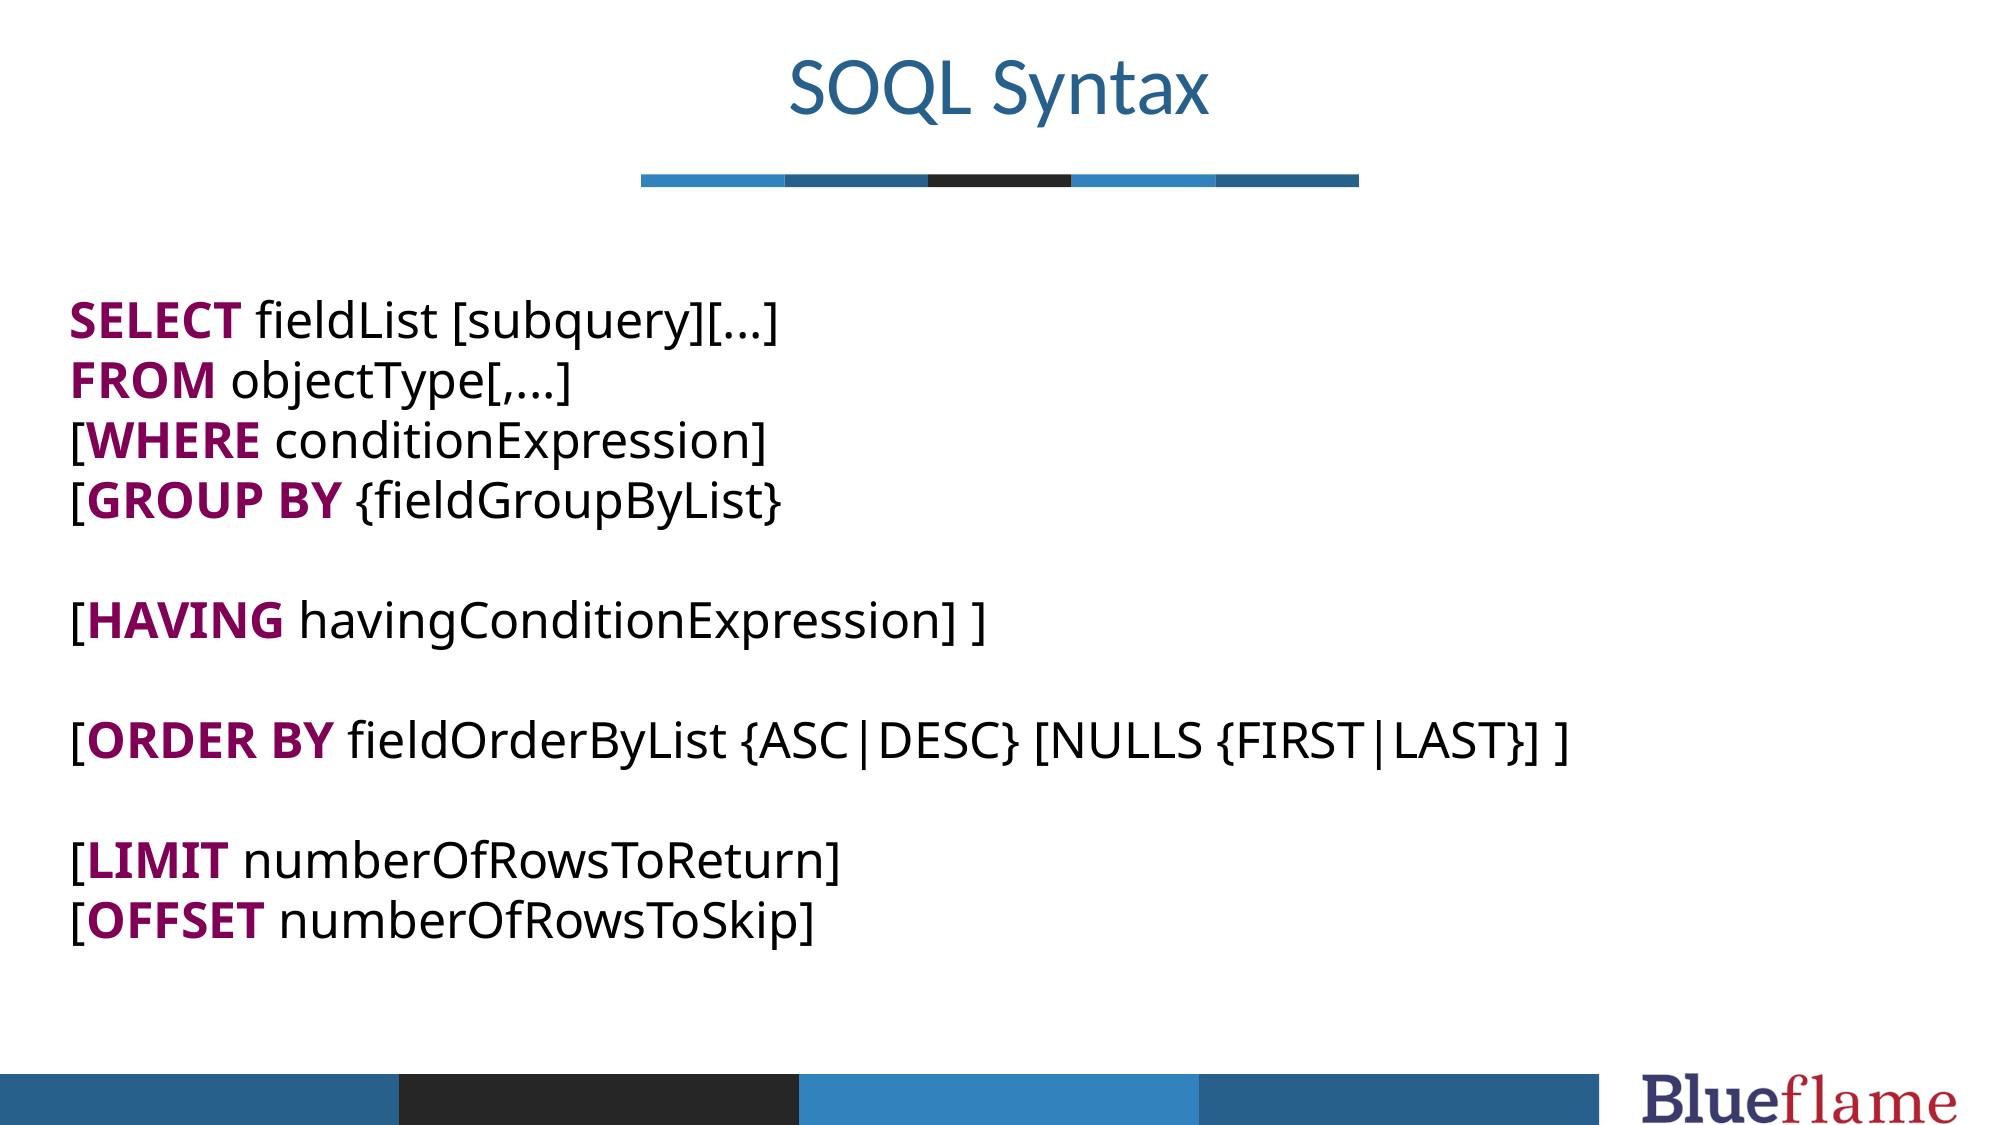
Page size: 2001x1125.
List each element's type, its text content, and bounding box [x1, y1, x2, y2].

list SELECT fieldList [subquery][...] FROM objectType[,...] [WHERE conditionExpression] [GROUP BY {fieldGroupByList} [HAVING havingConditionExpression] ] [ORDER BY fieldOrderByList {ASC|DESC} [NULLS {FIRST|LAST}] ] [LIMIT numberOfRowsToReturn] [OFFSET numberOfRowsToSkip] [54, 280, 1946, 1073]
picture [1641, 1073, 1973, 1125]
list SOQL Syntax [61, 35, 1939, 139]
